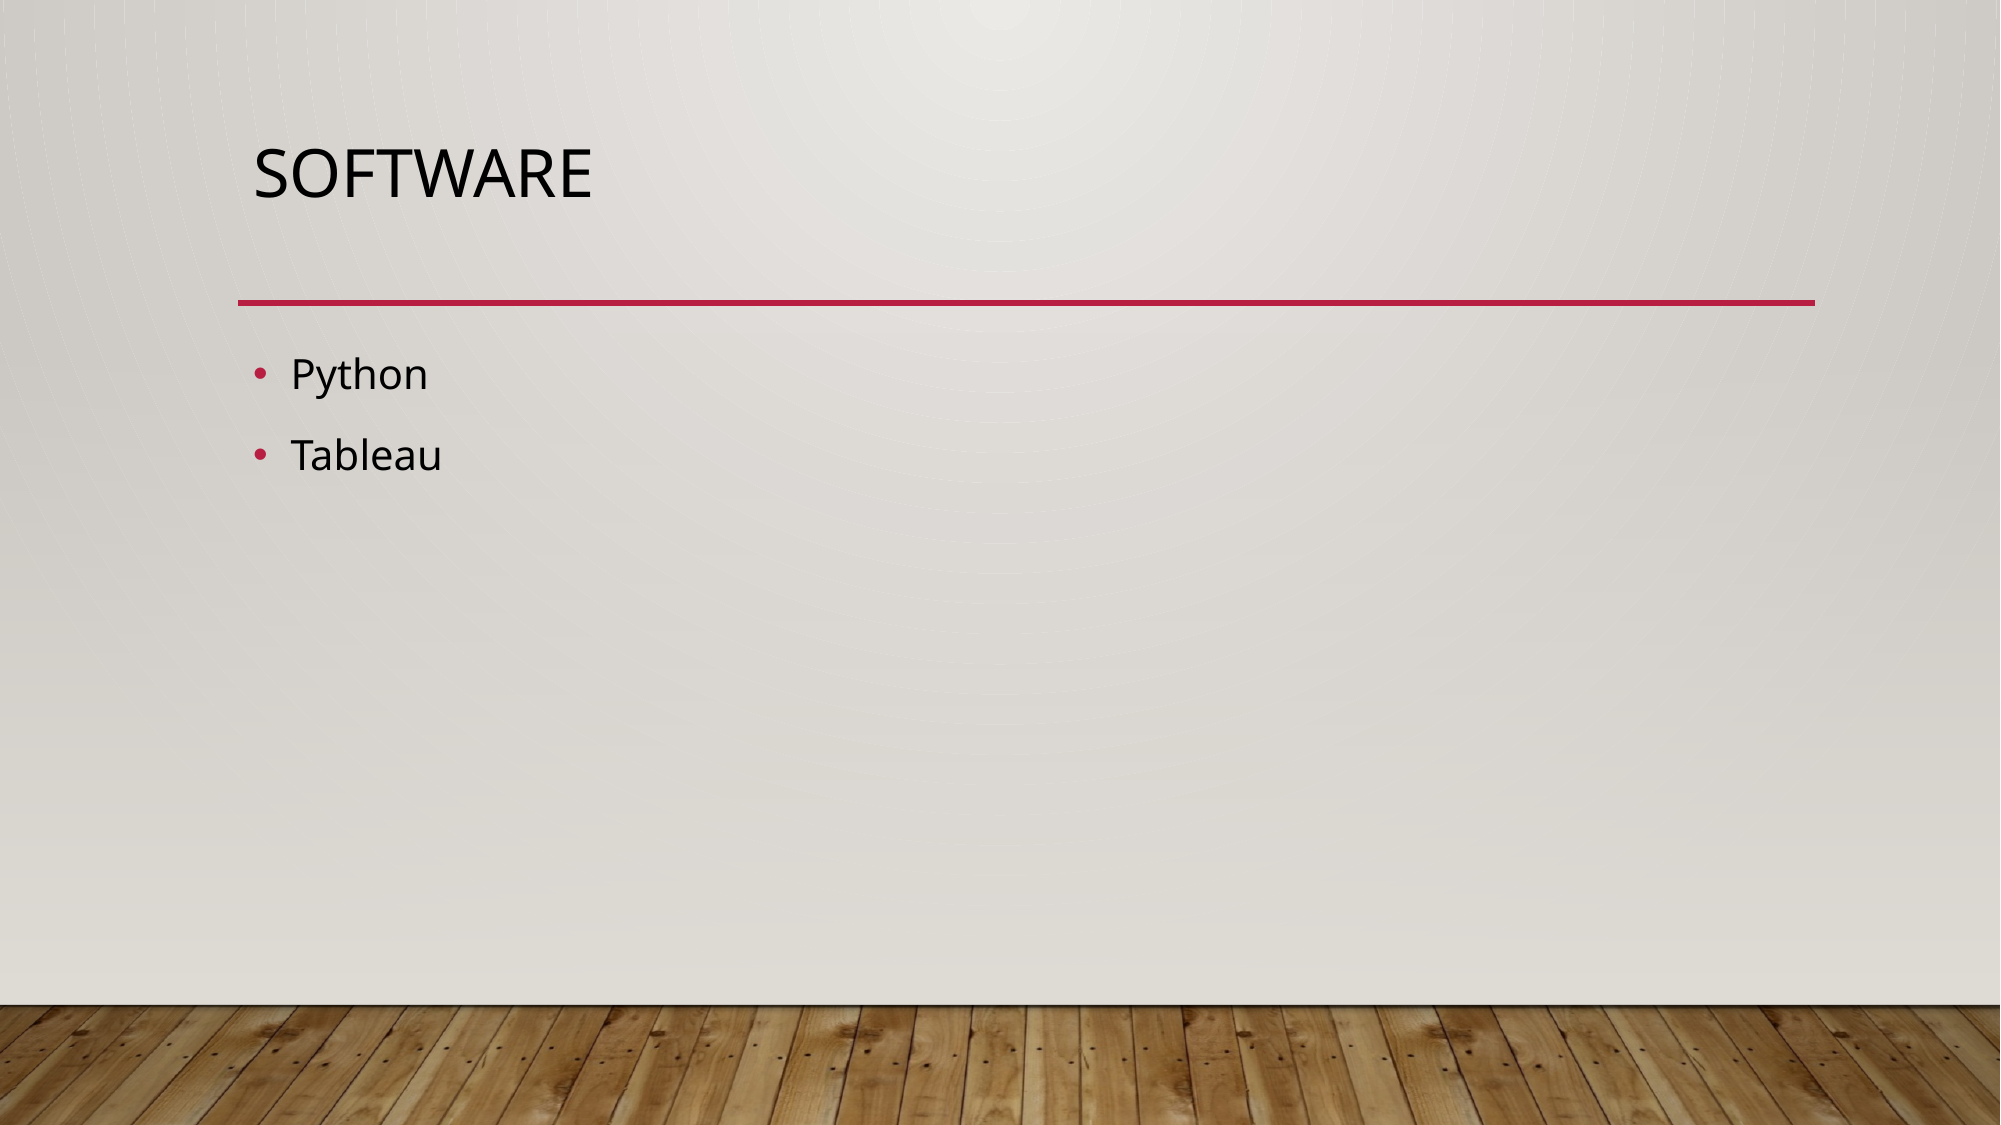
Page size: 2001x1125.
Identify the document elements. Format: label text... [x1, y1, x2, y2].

picture [0, 1005, 2000, 1125]
title Software [238, 131, 1814, 305]
list Python Tableau [238, 330, 1814, 897]
